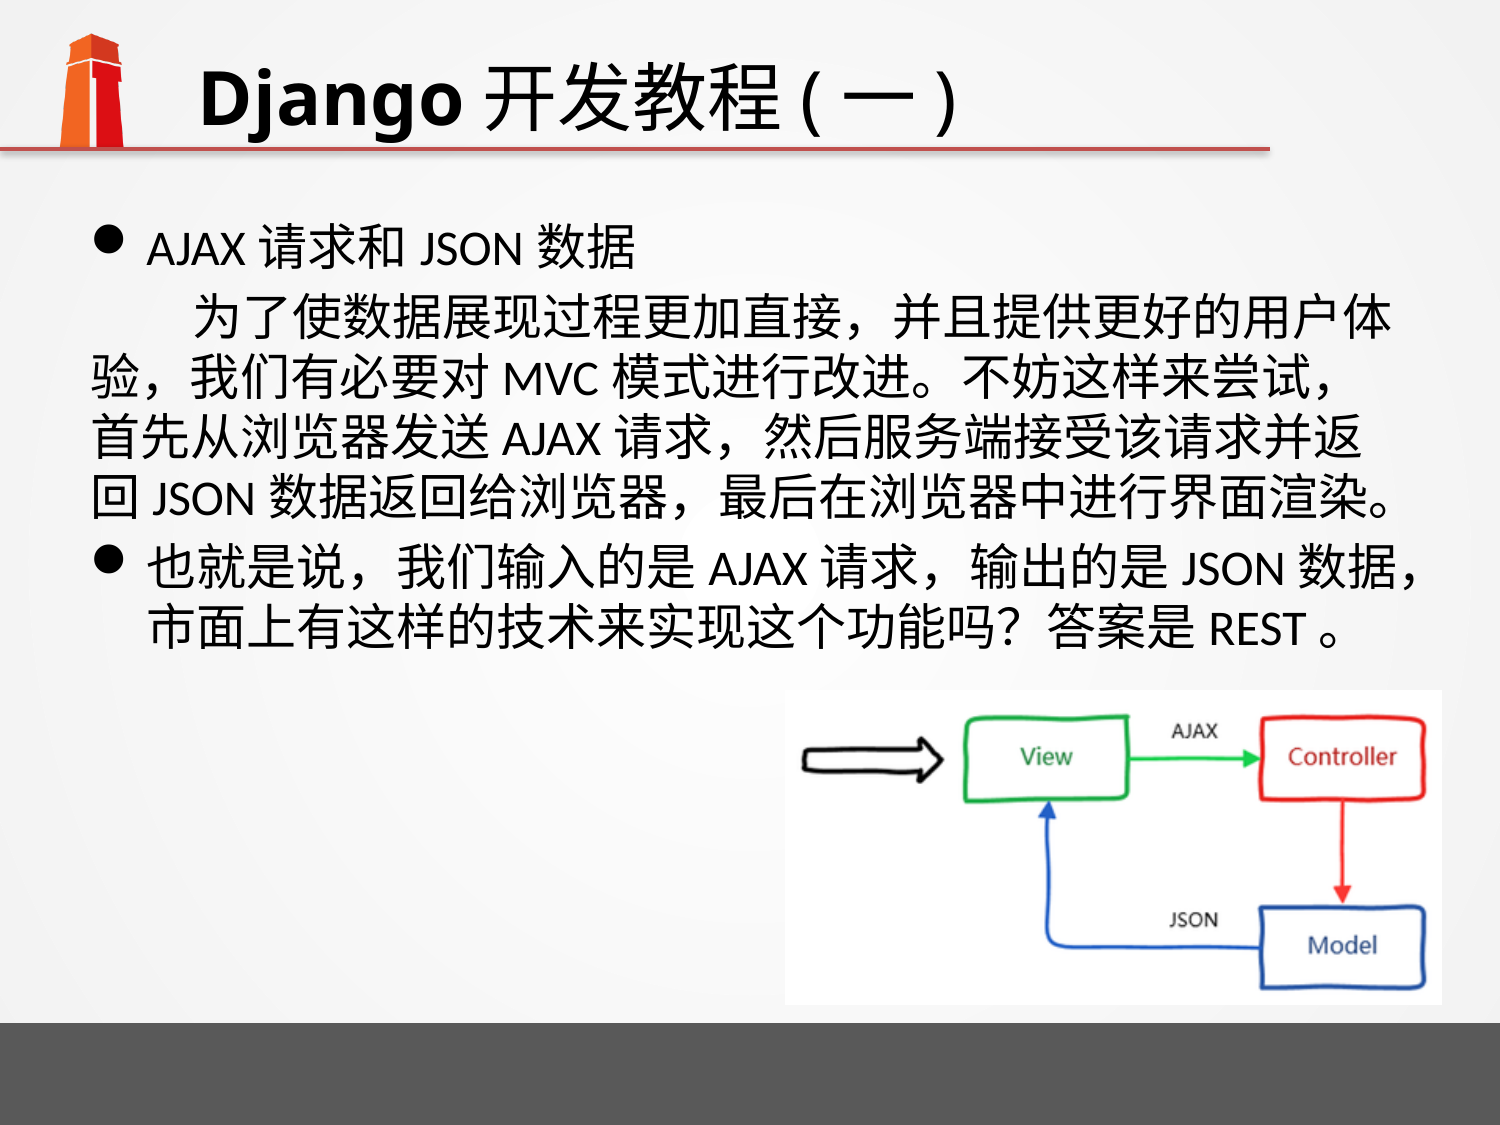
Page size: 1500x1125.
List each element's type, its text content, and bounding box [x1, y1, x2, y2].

title Django开发教程(一) [183, 42, 1270, 149]
picture [785, 690, 1442, 1006]
picture [16, 11, 166, 147]
list AJAX请求和JSON数据 为了使数据展现过程更加直接，并且提供更好的用户体验，我们有必要对MVC模式进行改进。不妨这样来尝试，首先从浏览器发送AJAX请求，然后服务端接受该请求并返回JSON数据返回给浏览器，最后在浏览器中进行界面渲染。 也就是说，我们输入的是AJAX请求，输出的是JSON数据，市面上有这样的技术来实现这个功能吗？答案是REST。 [75, 208, 1425, 1005]
